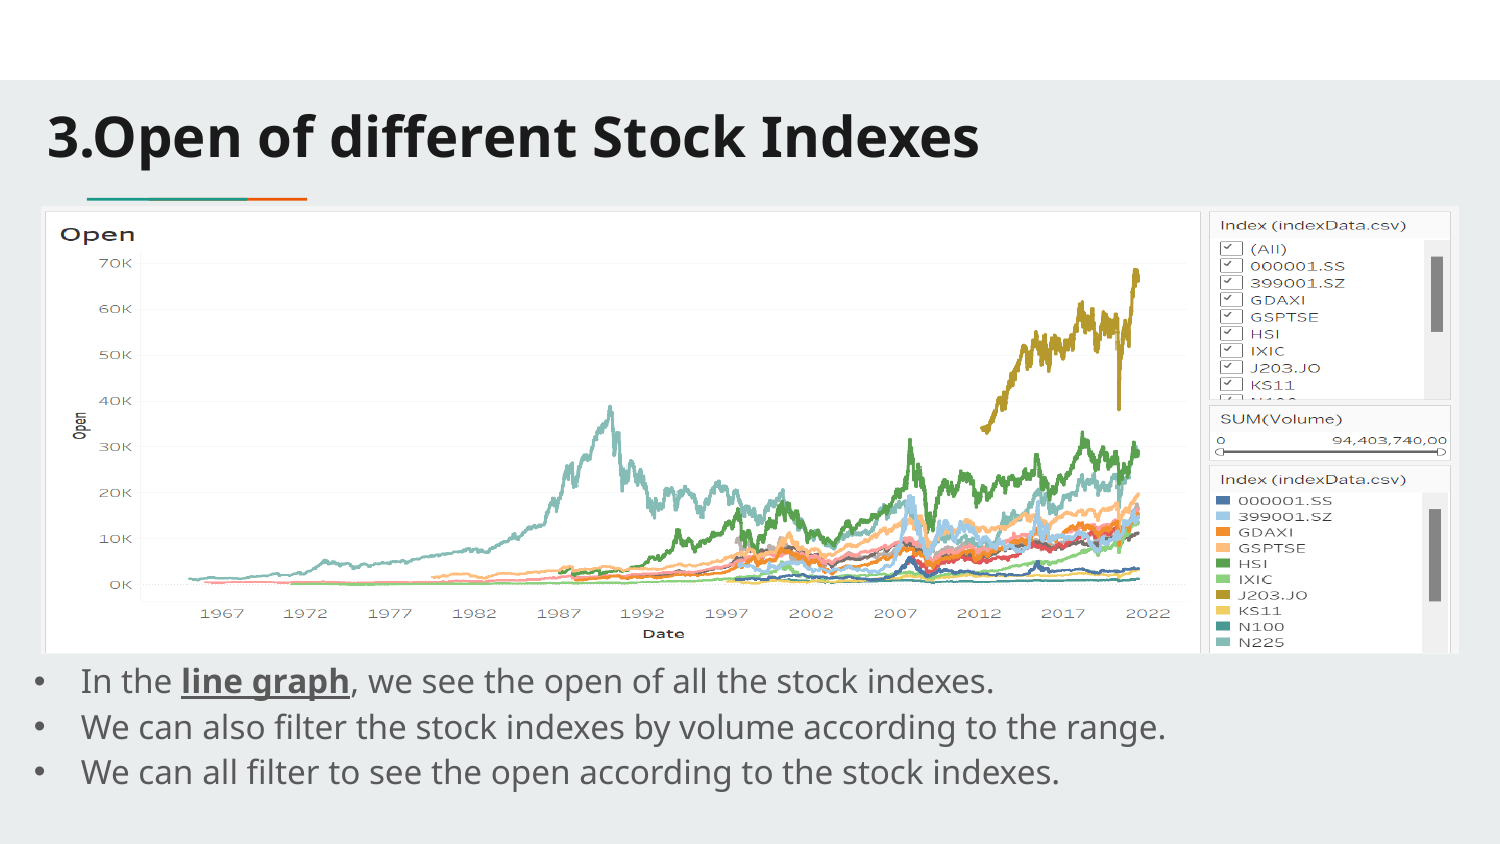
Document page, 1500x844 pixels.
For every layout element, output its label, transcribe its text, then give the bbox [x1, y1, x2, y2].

subtitle In the line graph, we see the open of all the stock indexes. We can also filter the stock indexes by volume according to the range. We can all filter to see the open according to the stock indexes. [18, 643, 1482, 844]
picture [41, 206, 1459, 654]
title 3.Open of different Stock Indexes [32, 82, 1500, 220]
